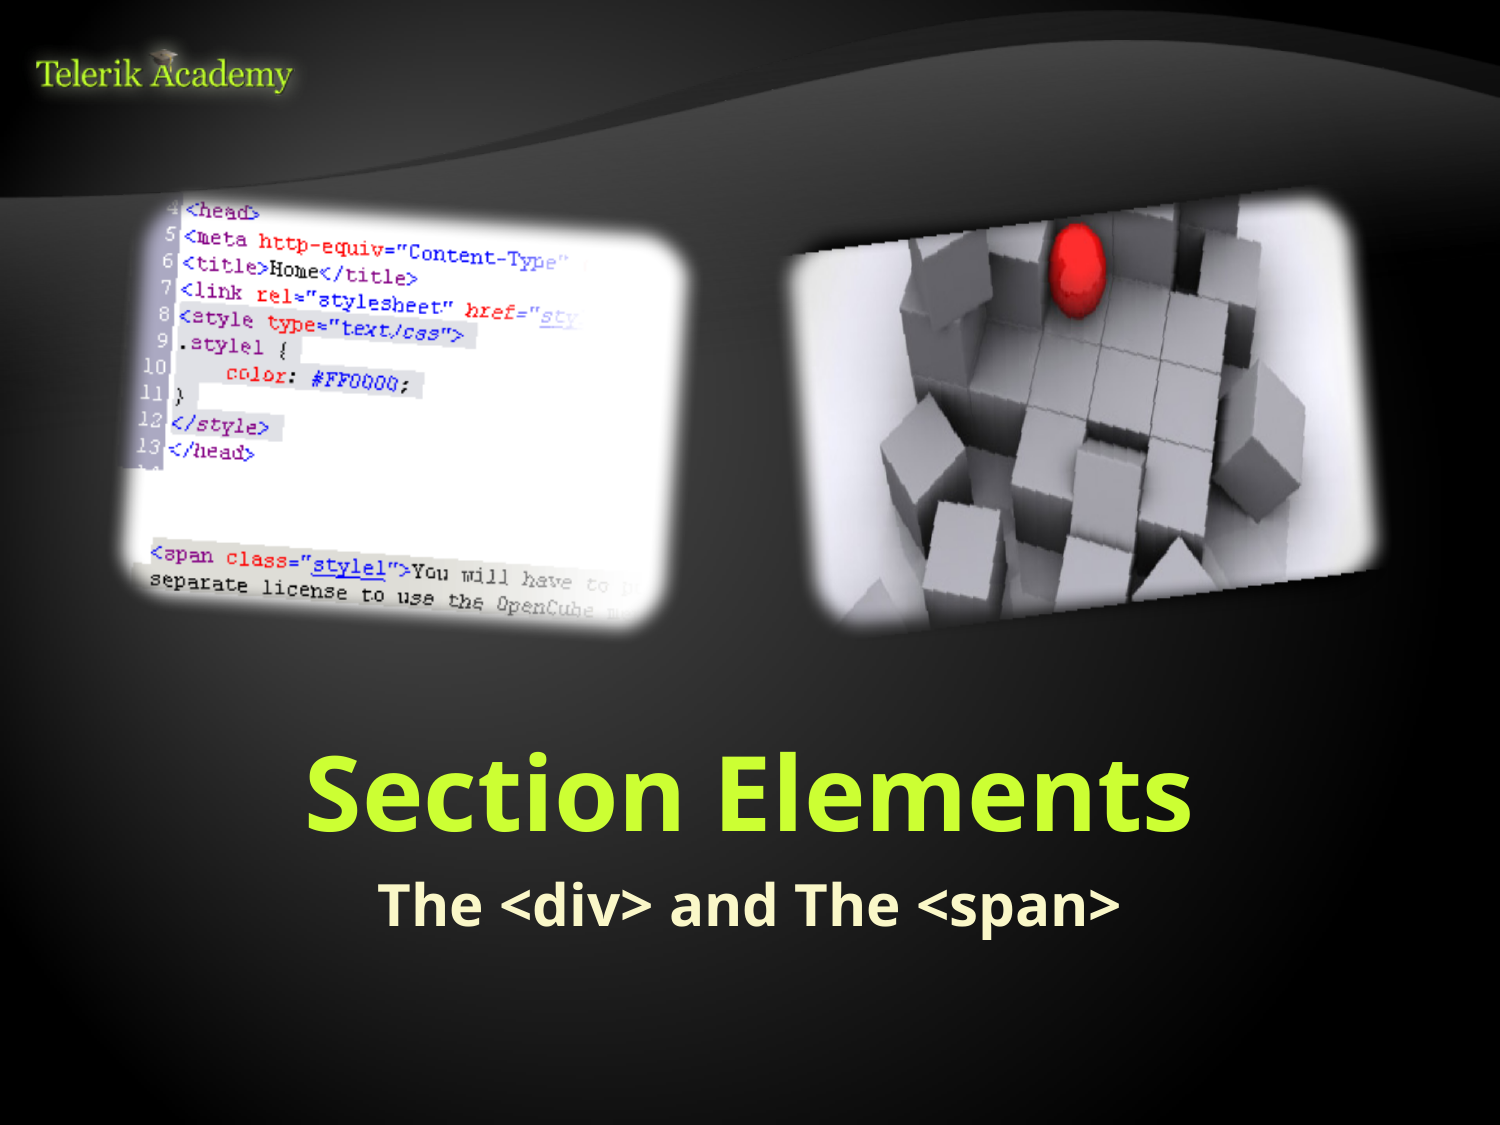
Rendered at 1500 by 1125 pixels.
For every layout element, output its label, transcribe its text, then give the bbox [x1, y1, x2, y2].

title Section Elements [99, 737, 1400, 850]
picture [0, 0, 1500, 1125]
subtitle The <div> and The <span> [99, 856, 1400, 950]
